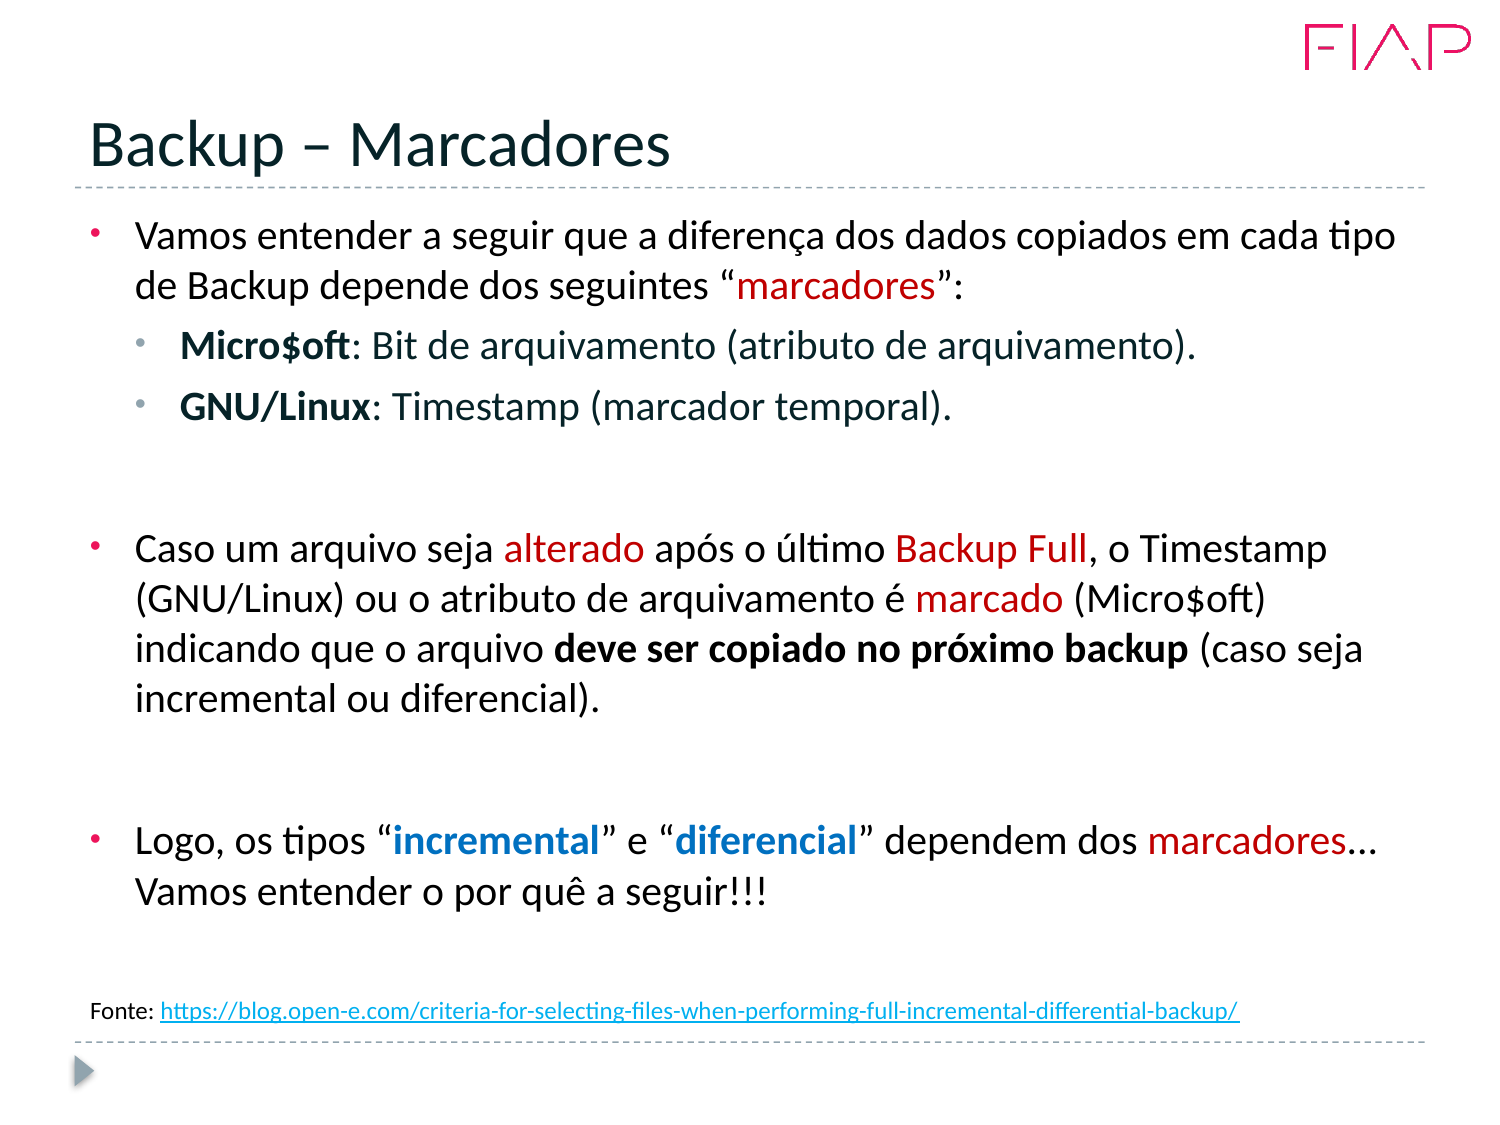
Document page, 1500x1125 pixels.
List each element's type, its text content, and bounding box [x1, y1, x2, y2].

picture [1425, 24, 1471, 70]
text_box Fonte: https://blog.open-e.com/criteria-for-selecting-files-when-performing-full-incremental-differential-backup/ [74, 987, 1269, 1033]
list Vamos entender a seguir que a diferença dos dados copiados em cada tipo de Backup depende dos seguintes “marcadores”: Micro$oft: Bit de arquivamento (atributo de arquivamento). GNU/Linux: Timestamp (marcador temporal). Caso um arquivo seja alterado após o último Backup Full, o Timestamp (GNU/Linux) ou o atributo de arquivamento é marcado (Micro$oft) indicando que o arquivo deve ser copiado no próximo backup (caso seja incremental ou diferencial). Logo, os tipos “incremental” e “diferencial” dependem dos marcadores... Vamos entender o por quê a seguir!!! [75, 200, 1425, 1010]
title Backup – Marcadores [75, 24, 1425, 188]
